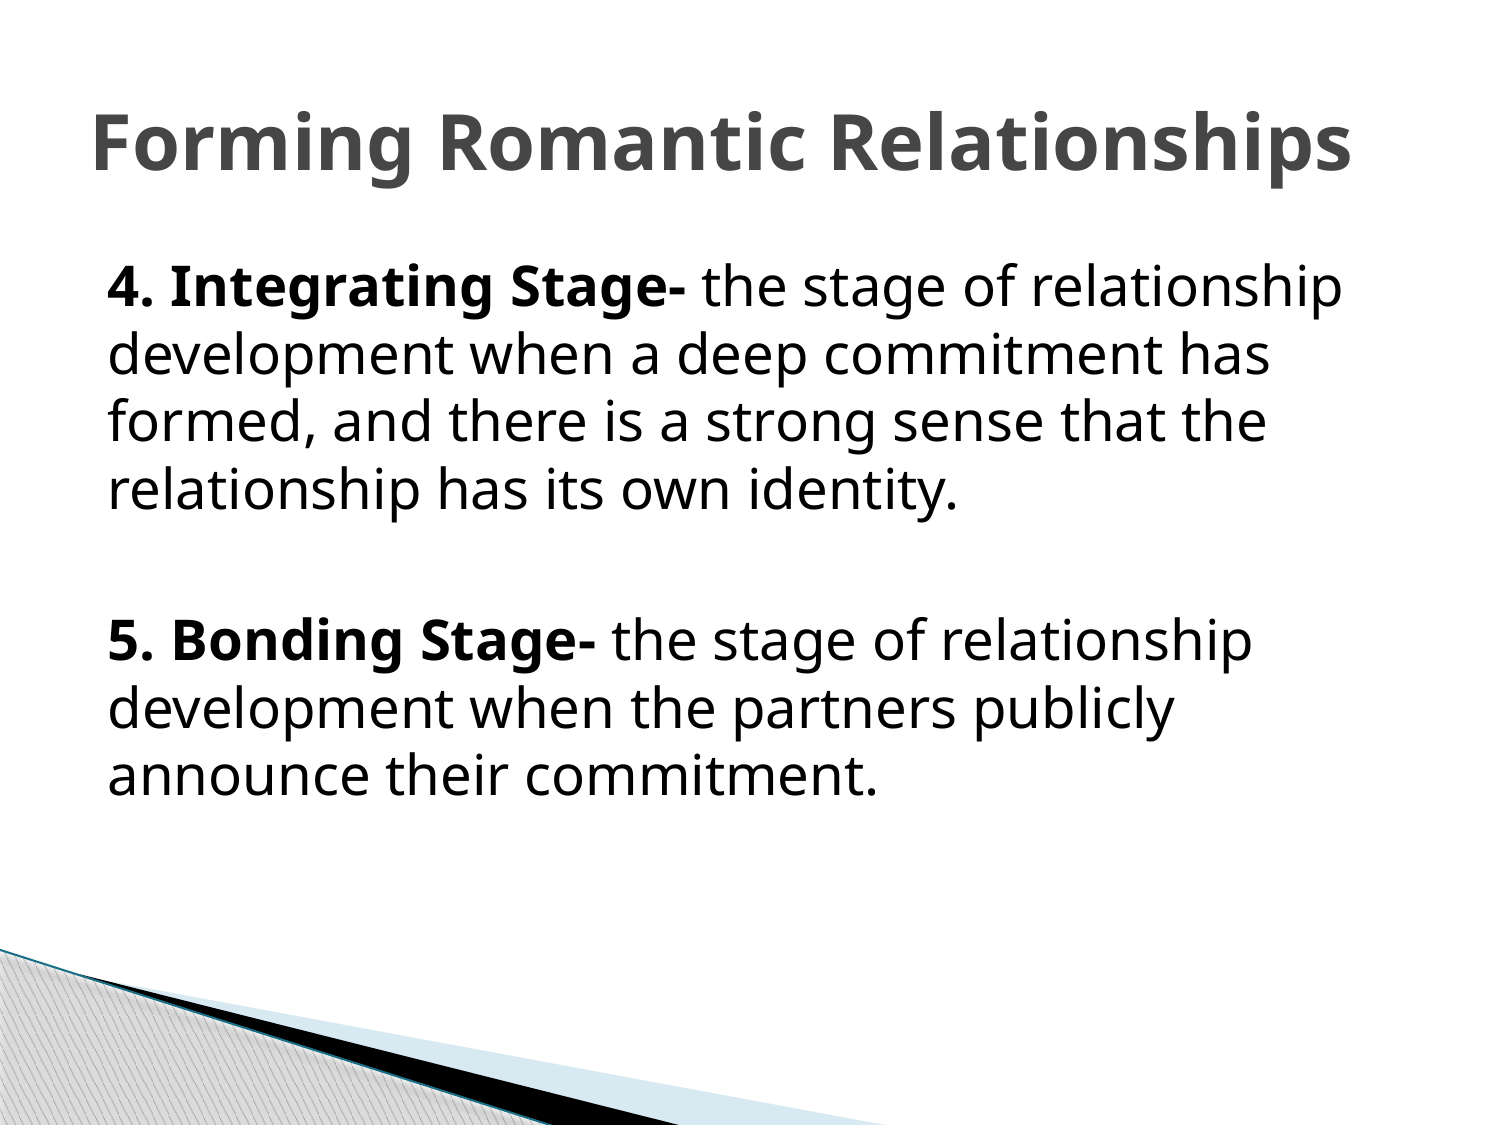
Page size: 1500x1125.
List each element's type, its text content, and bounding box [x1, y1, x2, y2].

list 4. Integrating Stage- the stage of relationship development when a deep commitment has formed, and there is a strong sense that the relationship has its own identity. 5. Bonding Stage- the stage of relationship development when the partners publicly announce their commitment. [75, 243, 1425, 986]
title Forming Romantic Relationships [75, 45, 1425, 233]
